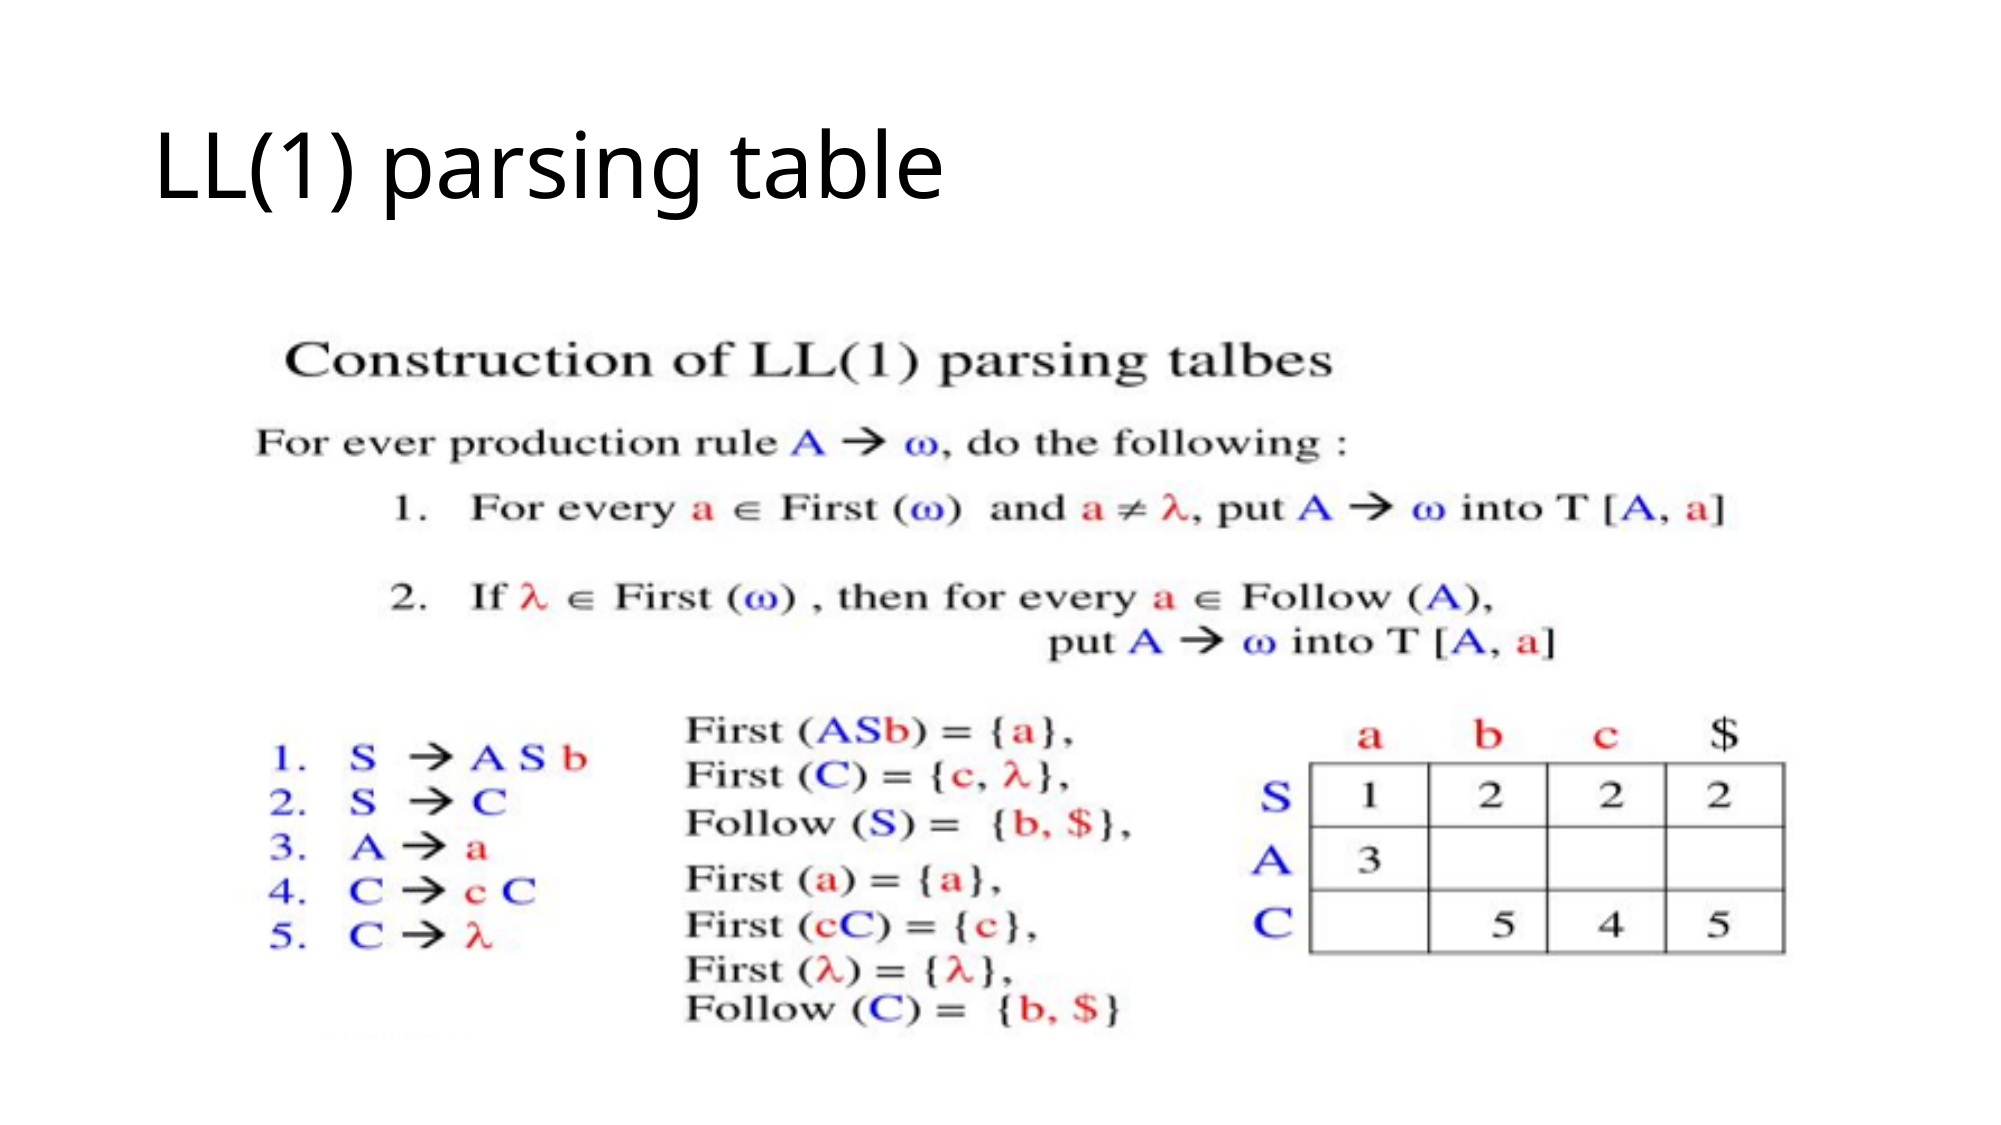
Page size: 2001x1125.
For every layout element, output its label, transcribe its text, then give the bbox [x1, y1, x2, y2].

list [179, 295, 1863, 1039]
title LL(1) parsing table [137, 59, 1863, 278]
